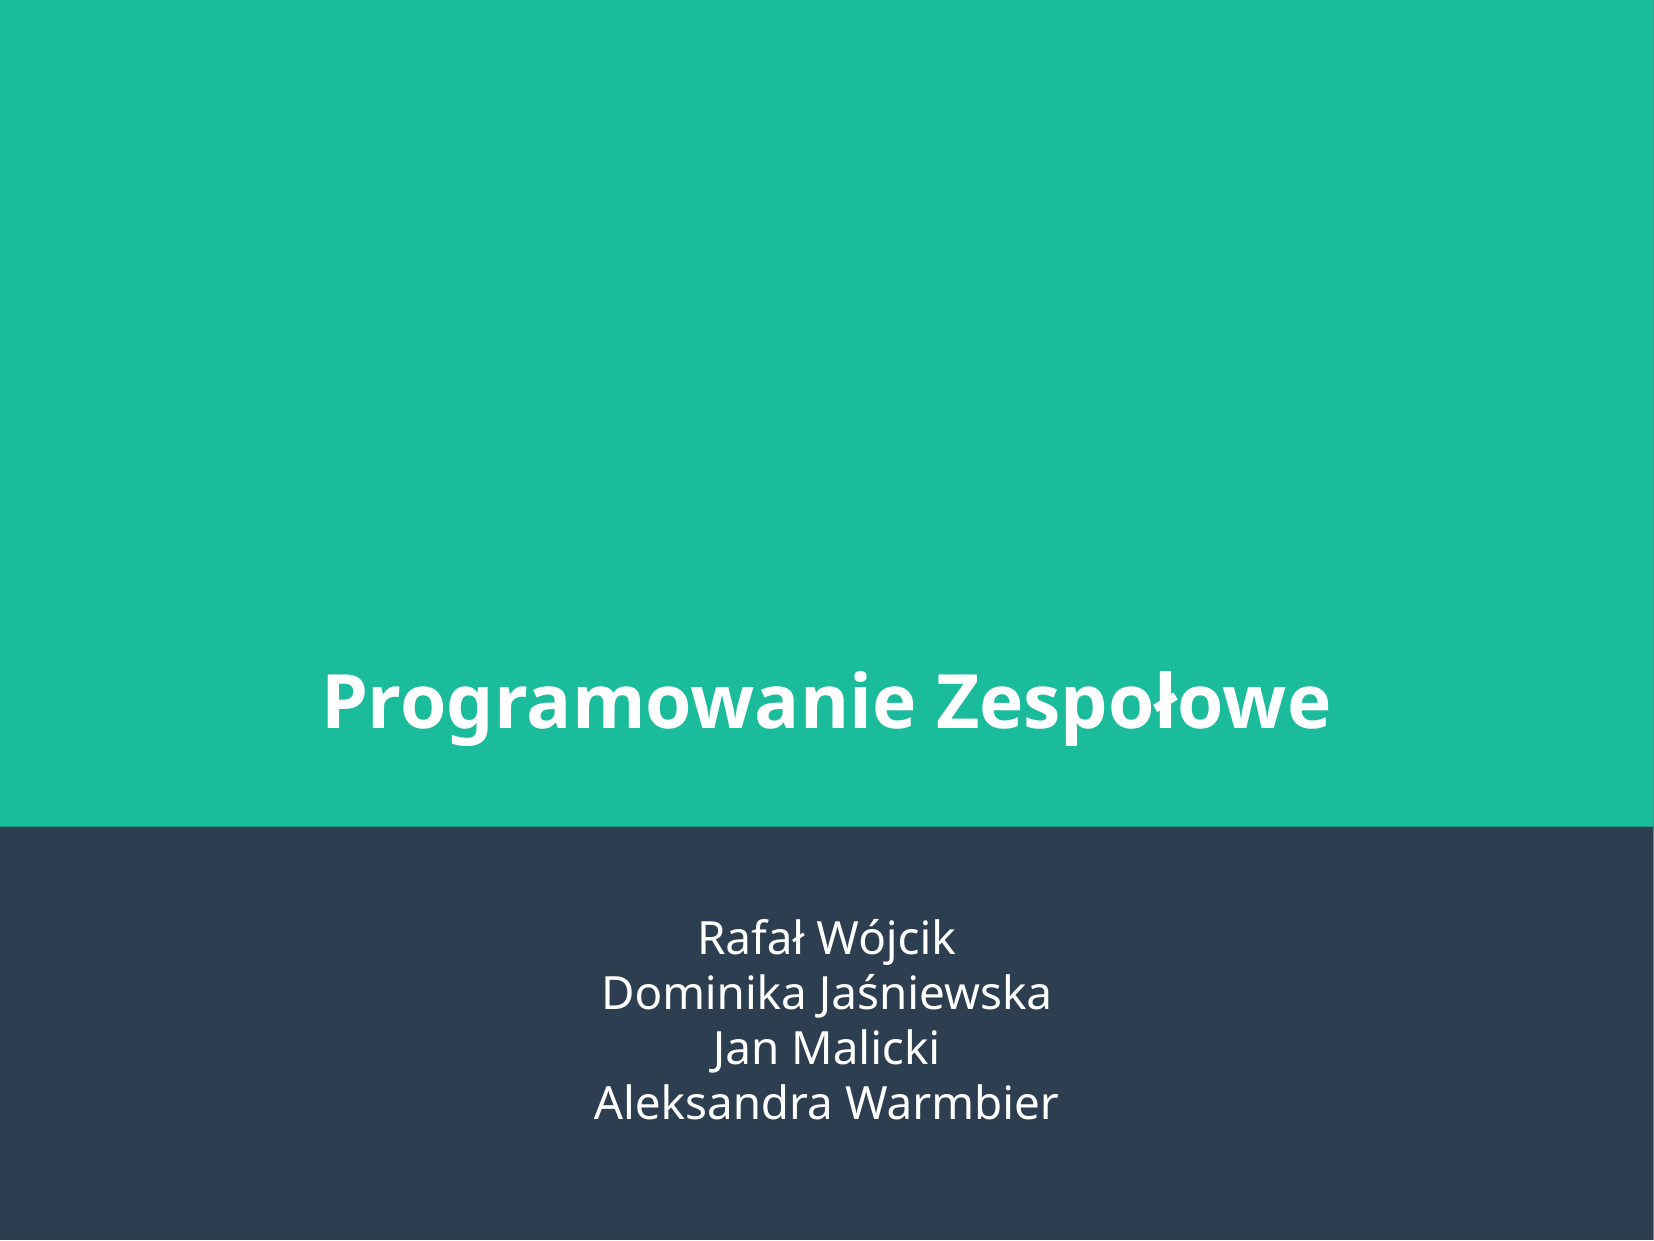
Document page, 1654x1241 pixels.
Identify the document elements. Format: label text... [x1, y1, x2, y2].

text_box Rafał Wójcik Dominika Jaśniewska Jan Malicki Aleksandra Warmbier [58, 856, 1595, 1181]
text_box Programowanie Zespołowe [58, 620, 1595, 778]
